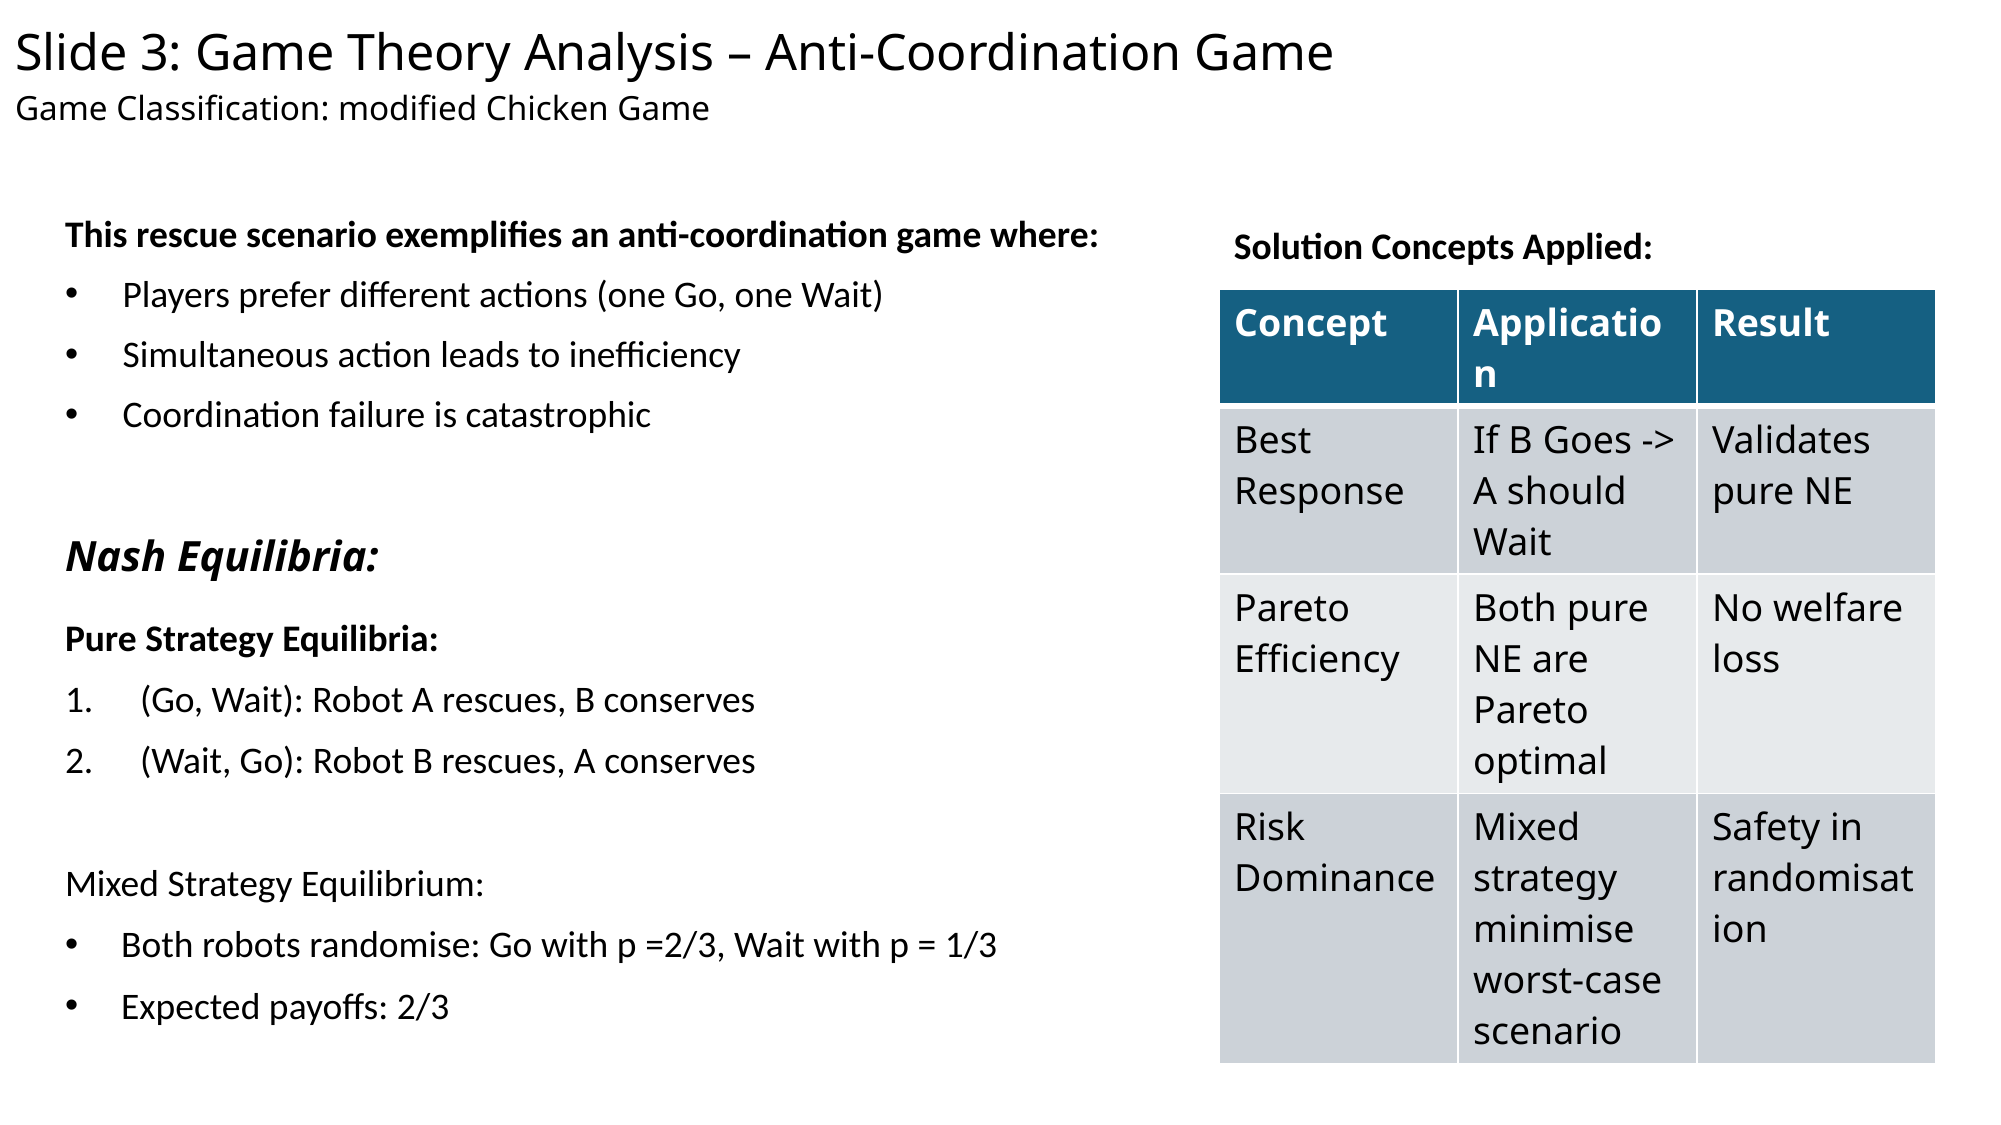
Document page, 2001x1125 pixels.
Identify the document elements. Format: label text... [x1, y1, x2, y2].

table_header Result [1698, 290, 1935, 403]
table_cell Risk Dominance [1220, 794, 1457, 1063]
table_cell Safety in randomisation [1698, 794, 1935, 1063]
table_cell Best Response [1220, 409, 1457, 573]
text_box Nash Equilibria: [50, 528, 906, 597]
table_cell Both pure NE are Pareto optimal [1459, 575, 1696, 793]
table_cell No welfare loss [1698, 575, 1935, 793]
text_box Slide 3: Game Theory Analysis – Anti-Coordination Game [0, 0, 1563, 109]
table_cell If B Goes -> A should Wait [1459, 409, 1696, 573]
text_box Game Classification: modified Chicken Game [0, 84, 856, 154]
table_cell Mixed strategy minimise worst-case scenario [1459, 794, 1696, 1063]
table_cell Pareto Efficiency [1220, 575, 1457, 793]
table_header Application [1459, 290, 1696, 403]
table_cell Validates pure NE [1698, 409, 1935, 573]
text_box Solution Concepts Applied: [1219, 219, 1783, 288]
table_header Concept [1220, 290, 1457, 403]
text_box This rescue scenario exemplifies an anti-coordination game where: Players prefer different actions (one Go, one Wait) Simultaneous action leads to inefficiency Coordination failure is catastrophic [50, 207, 1145, 474]
text_box Pure Strategy Equilibria: (Go, Wait): Robot A rescues, B conserves (Wait, Go): Robot B rescues, A conserves Mixed Strategy Equilibrium: Both robots randomise: Go with p =2/3, Wait with p = 1/3 Expected payoffs: 2/3 [49, 611, 1313, 1095]
